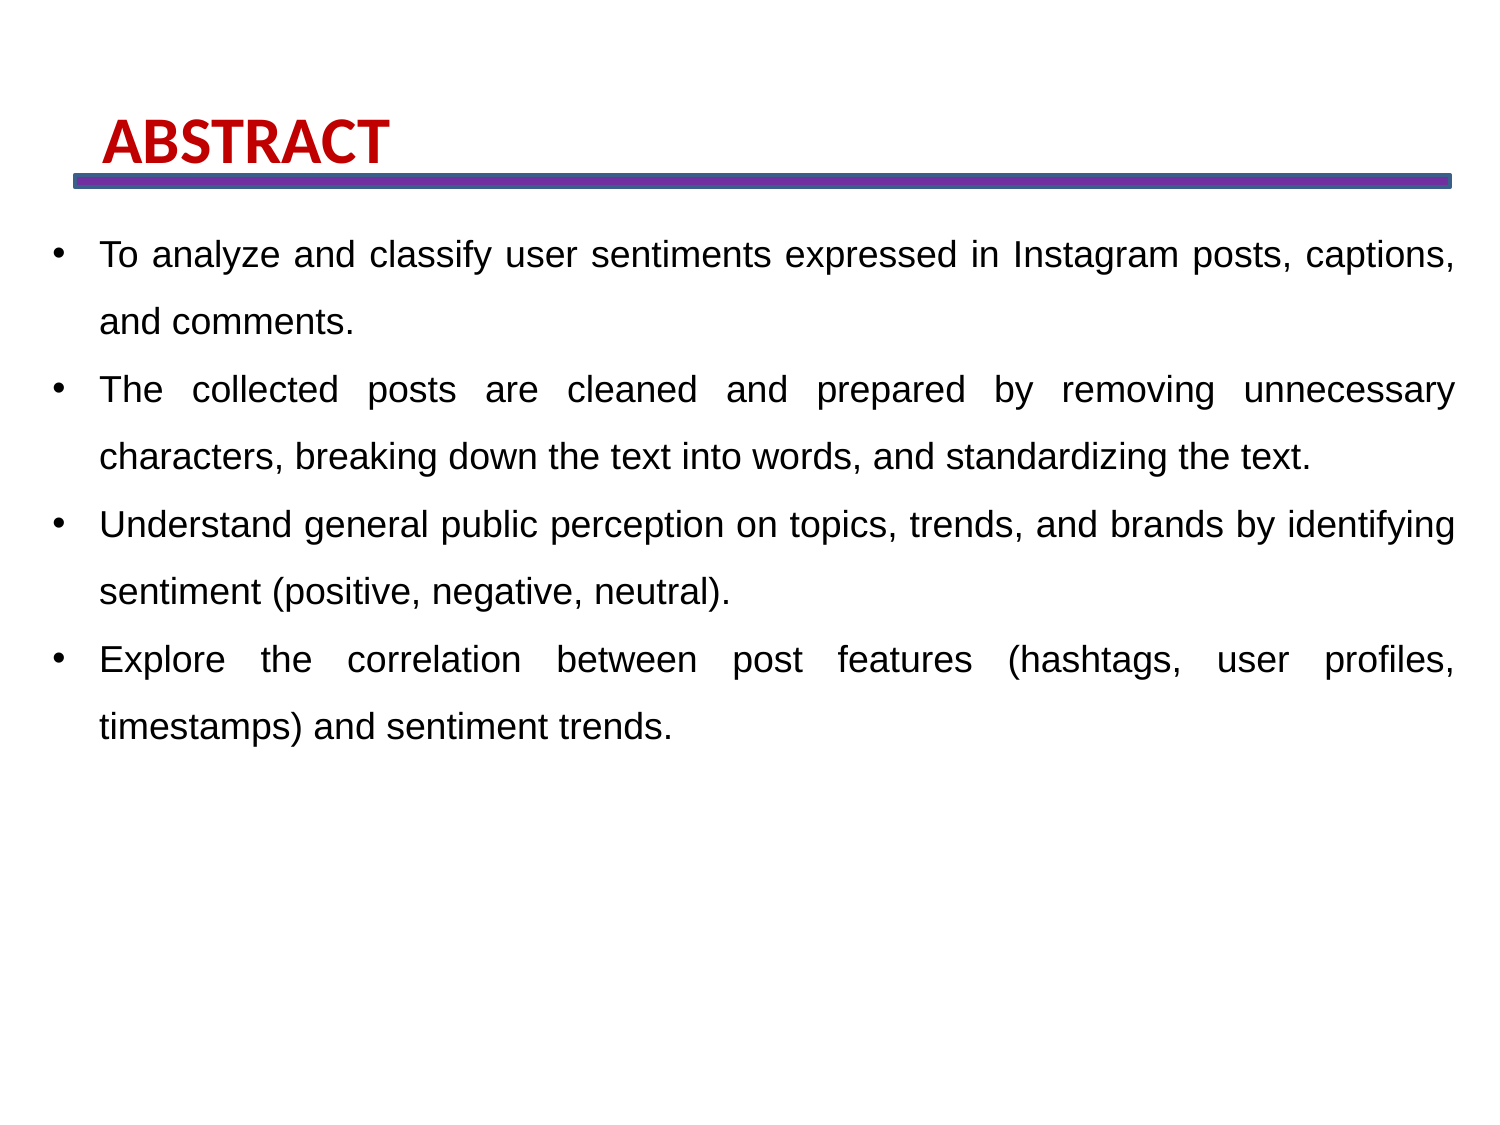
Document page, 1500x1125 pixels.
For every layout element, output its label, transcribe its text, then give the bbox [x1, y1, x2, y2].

text_box ABSTRACT [87, 89, 688, 185]
text_box [75, 174, 1450, 188]
text_box To analyze and classify user sentiments expressed in Instagram posts, captions, and comments. The collected posts are cleaned and prepared by removing unnecessary characters, breaking down the text into words, and standardizing the text. Understand general public perception on topics, trends, and brands by identifying sentiment (positive, negative, neutral). Explore the correlation between post features (hashtags, user profiles, timestamps) and sentiment trends. [37, 199, 1471, 1076]
